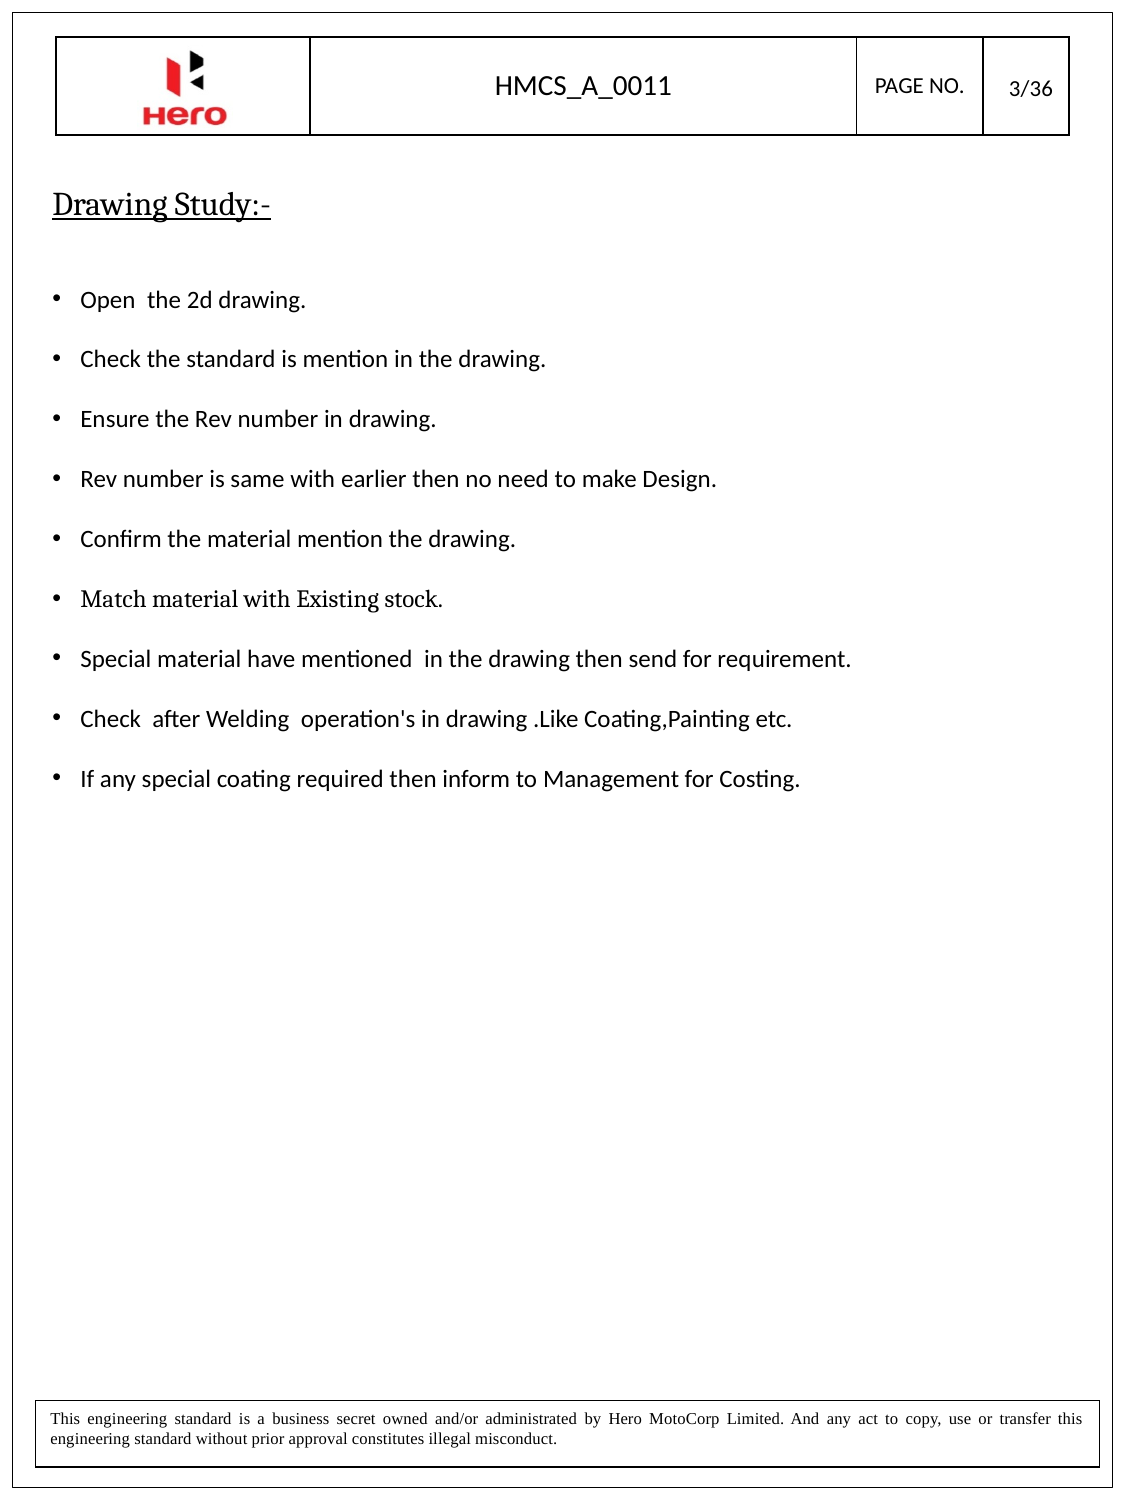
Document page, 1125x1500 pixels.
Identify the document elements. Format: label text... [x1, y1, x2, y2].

text_box Open the 2d drawing. Check the standard is mention in the drawing. Ensure the Rev number in drawing. Rev number is same with earlier then no need to make Design. Confirm the material mention the drawing. Match material with Existing stock. Special material have mentioned in the drawing then send for requirement. Check after Welding operation's in drawing .Like Coating,Painting etc. If any special coating required then inform to Management for Costing. [37, 245, 1063, 1159]
text_box 3/36 [994, 66, 1069, 109]
text_box Drawing Study:- [37, 174, 1063, 245]
picture [137, 45, 233, 132]
